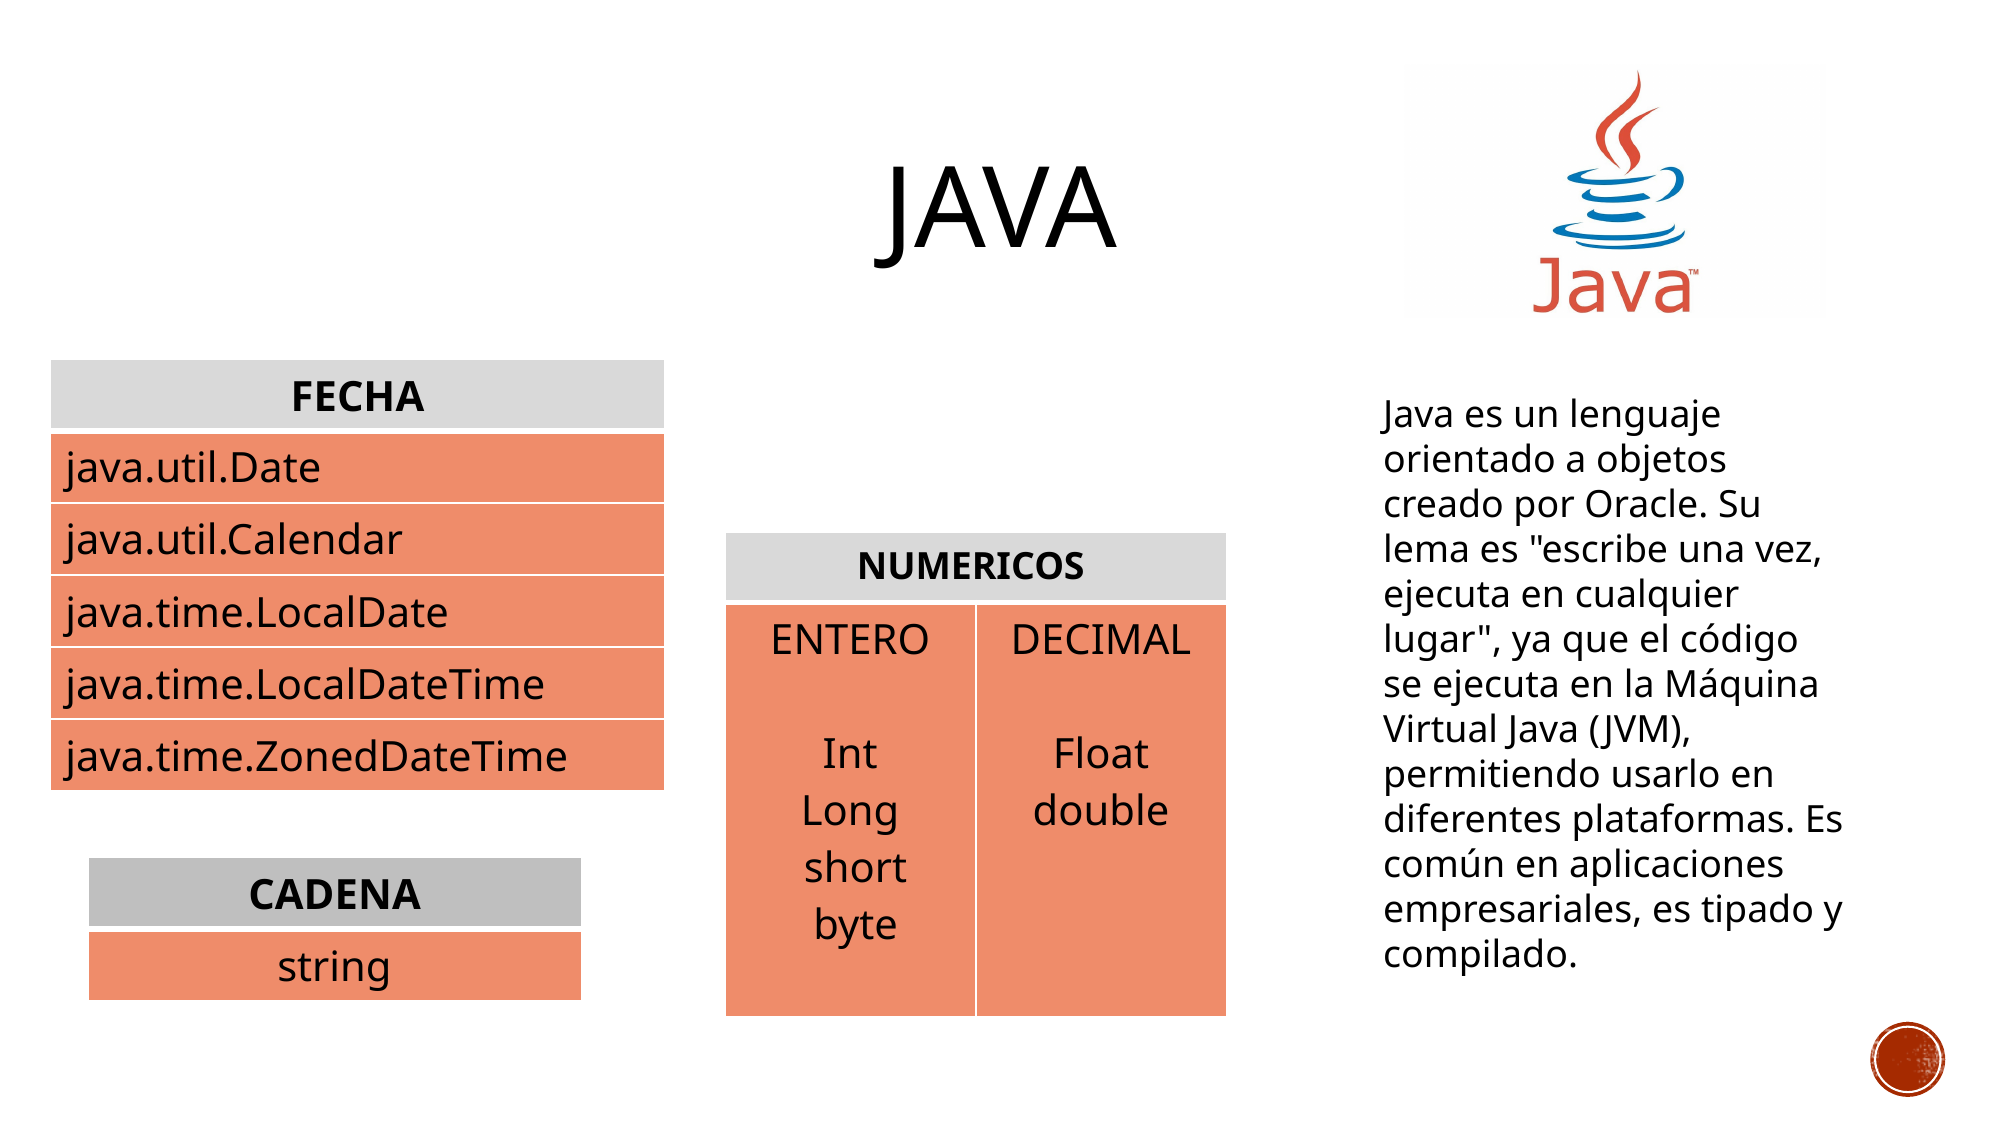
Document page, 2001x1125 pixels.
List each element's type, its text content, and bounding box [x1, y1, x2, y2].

table_cell java.time.ZonedDateTime [51, 720, 664, 790]
title java [175, 79, 1826, 344]
table_header NUMERICOS [726, 533, 1226, 600]
table_cell java.time.LocalDate [51, 576, 664, 646]
table_header FECHA [51, 360, 664, 428]
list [1406, 66, 1824, 316]
text_box Java es un lenguaje orientado a objetos creado por Oracle. Su lema es "escribe una vez, ejecuta en cualquier lugar", ya que el código se ejecuta en la Máquina Virtual Java (JVM), permitiendo usarlo en diferentes plataformas. Es común en aplicaciones empresariales, es tipado y compilado. [1368, 382, 1862, 983]
table_cell string [89, 932, 581, 1000]
table_header CADENA [89, 858, 581, 926]
table_cell java.util.Calendar [51, 504, 664, 574]
table_cell java.time.LocalDateTime [51, 648, 664, 718]
table_cell java.util.Date [51, 434, 664, 502]
table_cell DECIMAL Float double [977, 605, 1226, 1016]
table_cell ENTERO Int Long short byte [726, 605, 975, 1016]
